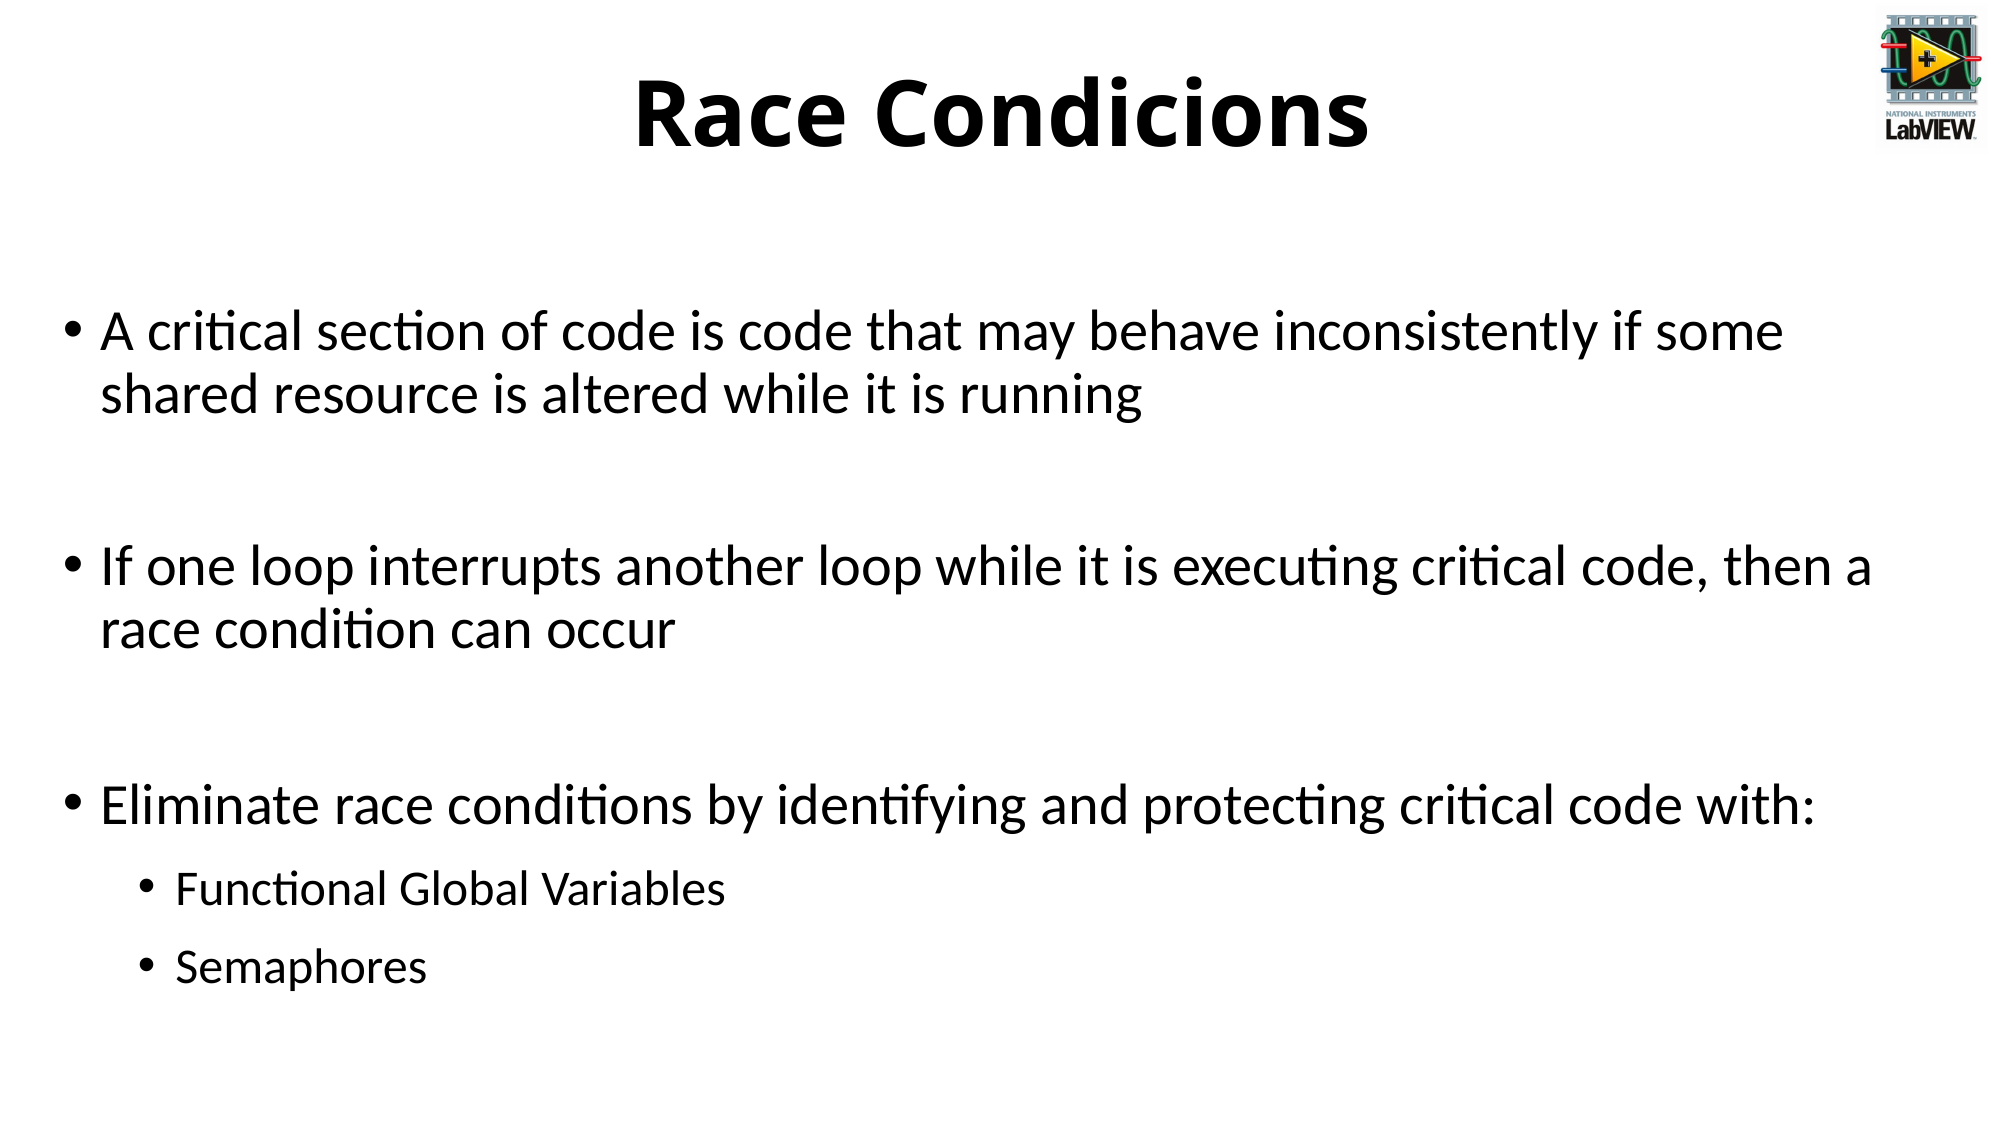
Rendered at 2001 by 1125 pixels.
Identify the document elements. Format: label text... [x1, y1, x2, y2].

text_box A critical section of code is code that may behave inconsistently if some shared resource is altered while it is running If one loop interrupts another loop while it is executing critical code, then a race condition can occur Eliminate race conditions by identifying and protecting critical code with: Functional Global Variables Semaphores [48, 292, 1921, 1114]
picture [1875, 3, 1988, 155]
text_box Race Condicions [81, 60, 1922, 174]
